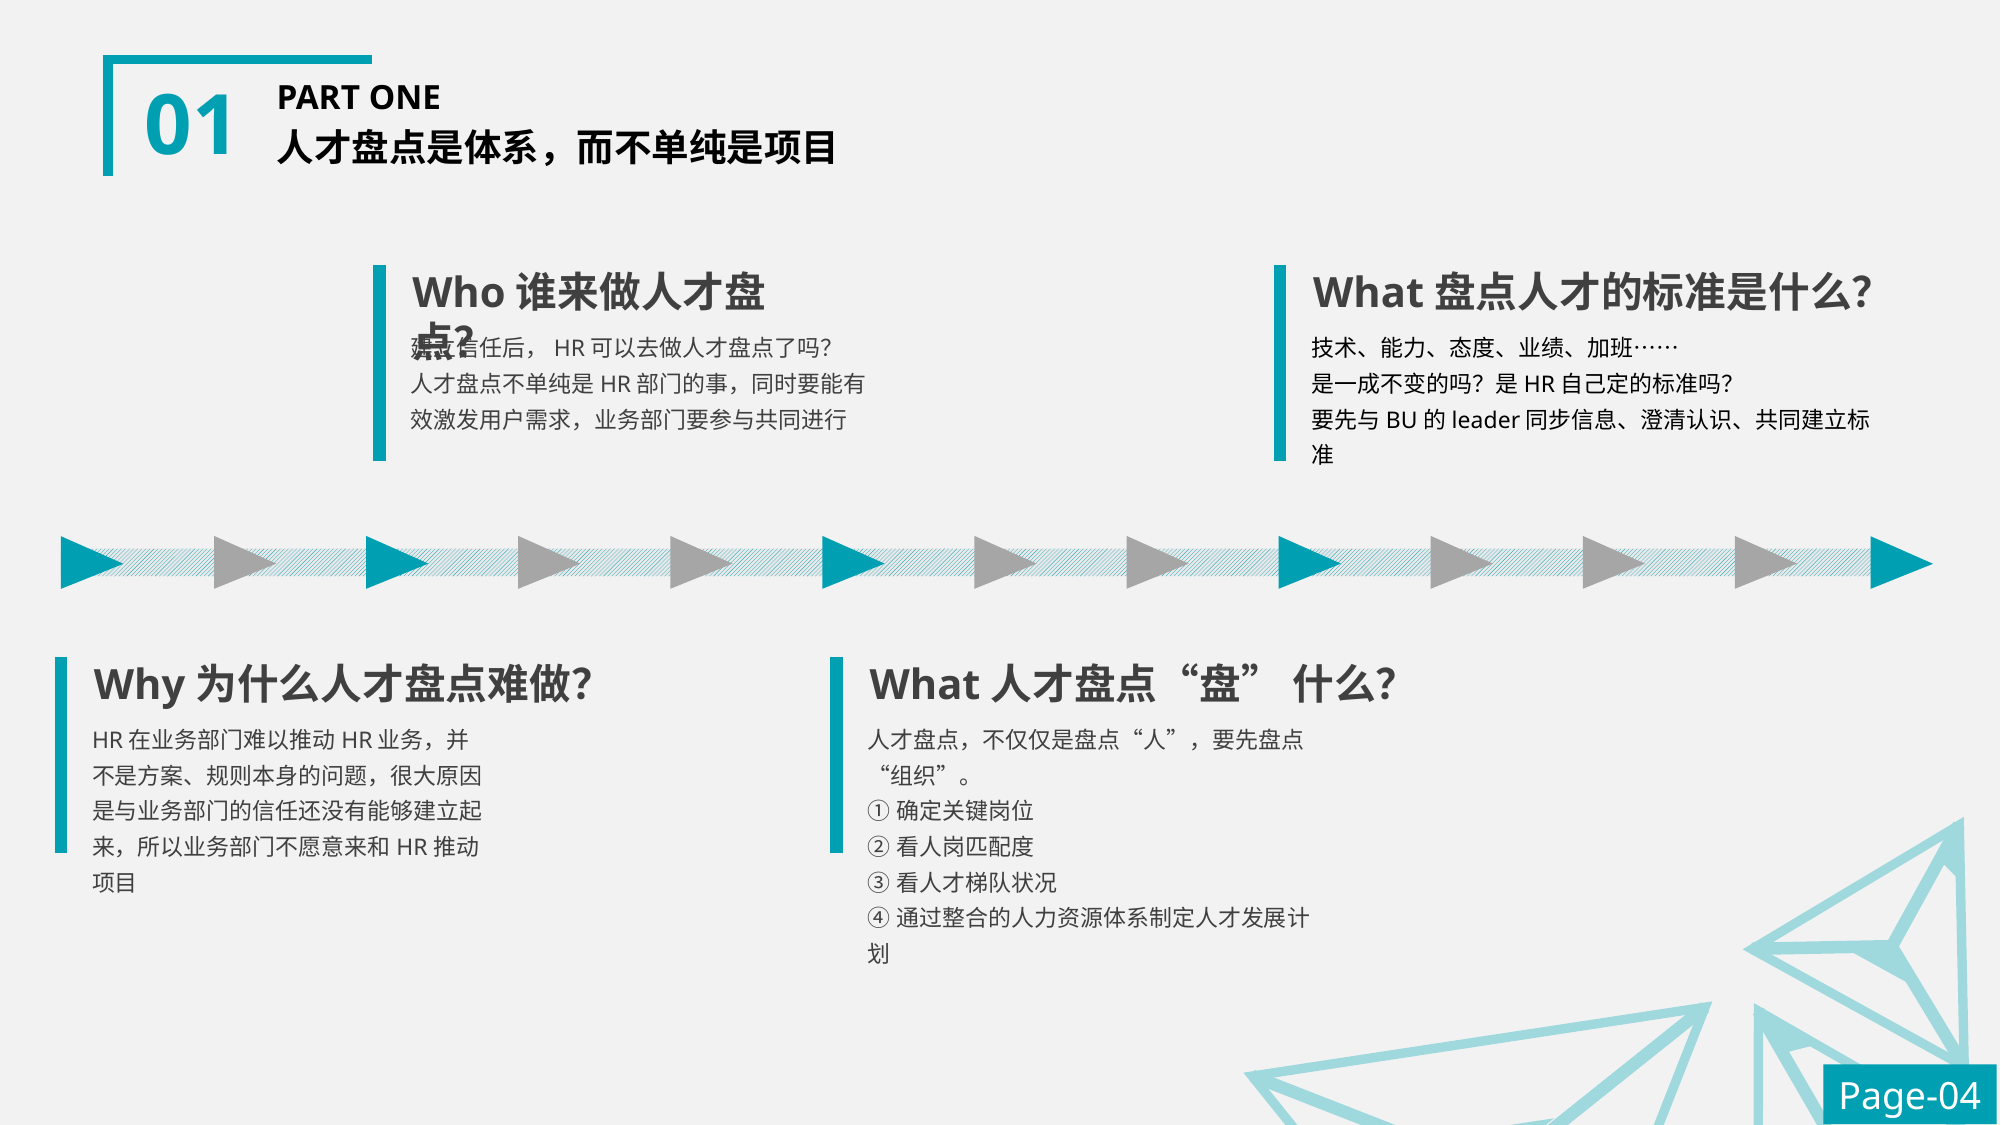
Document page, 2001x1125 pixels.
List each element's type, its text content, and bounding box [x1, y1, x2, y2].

text_box [1734, 535, 1798, 589]
text_box [974, 535, 1037, 589]
text_box HR在业务部门难以推动HR业务，并不是方案、规则本身的问题，很大原因是与业务部门的信任还没有能够建立起来，所以业务部门不愿意来和HR推动项目 [77, 710, 507, 904]
text_box [670, 535, 733, 589]
text_box [90, 548, 214, 577]
text_box Why为什么人才盘点难做？ [79, 650, 648, 715]
text_box [1156, 548, 1278, 577]
text_box [244, 548, 366, 577]
text_box [700, 548, 822, 577]
text_box [1582, 535, 1646, 589]
text_box [1309, 548, 1430, 577]
text_box What盘点人才的标准是什么？ [1298, 258, 1954, 324]
text_box [60, 536, 124, 589]
text_box [1430, 535, 1493, 589]
text_box 人才盘点，不仅仅是盘点“人”，要先盘点“组织”。 ①确定关键岗位 ②看人岗匹配度 ③看人才梯队状况 ④通过整合的人力资源体系制定人才发展计划 [853, 710, 1345, 975]
text_box [214, 535, 277, 589]
text_box [518, 535, 581, 589]
text_box 技术、能力、态度、业绩、加班…… 是一成不变的吗？是HR自己定的标准吗？ 要先与BU的leader同步信息、澄清认识、共同建立标准 [1296, 318, 1895, 476]
text_box [1004, 548, 1126, 577]
text_box [1126, 535, 1189, 589]
text_box [548, 548, 670, 577]
text_box [1765, 548, 1870, 577]
text_box [366, 535, 429, 589]
text_box [396, 548, 518, 577]
text_box [822, 535, 885, 589]
text_box [1613, 548, 1734, 577]
text_box [1278, 535, 1341, 589]
text_box [1870, 536, 1934, 589]
list 01 [122, 73, 261, 183]
list PART ONE [261, 73, 663, 116]
text_box Page-04 [1823, 1064, 1997, 1125]
list 人才盘点是体系，而不单纯是项目 [261, 116, 1140, 183]
text_box 建立信任后，HR可以去做人才盘点了吗？ 人才盘点不单纯是HR部门的事，同时要能有效激发用户需求，业务部门要参与共同进行 [395, 318, 899, 441]
text_box [852, 548, 974, 577]
text_box Who谁来做人才盘点？ [397, 258, 837, 318]
text_box What人才盘点“盘” 什么？ [854, 650, 1461, 715]
text_box [1461, 548, 1582, 577]
